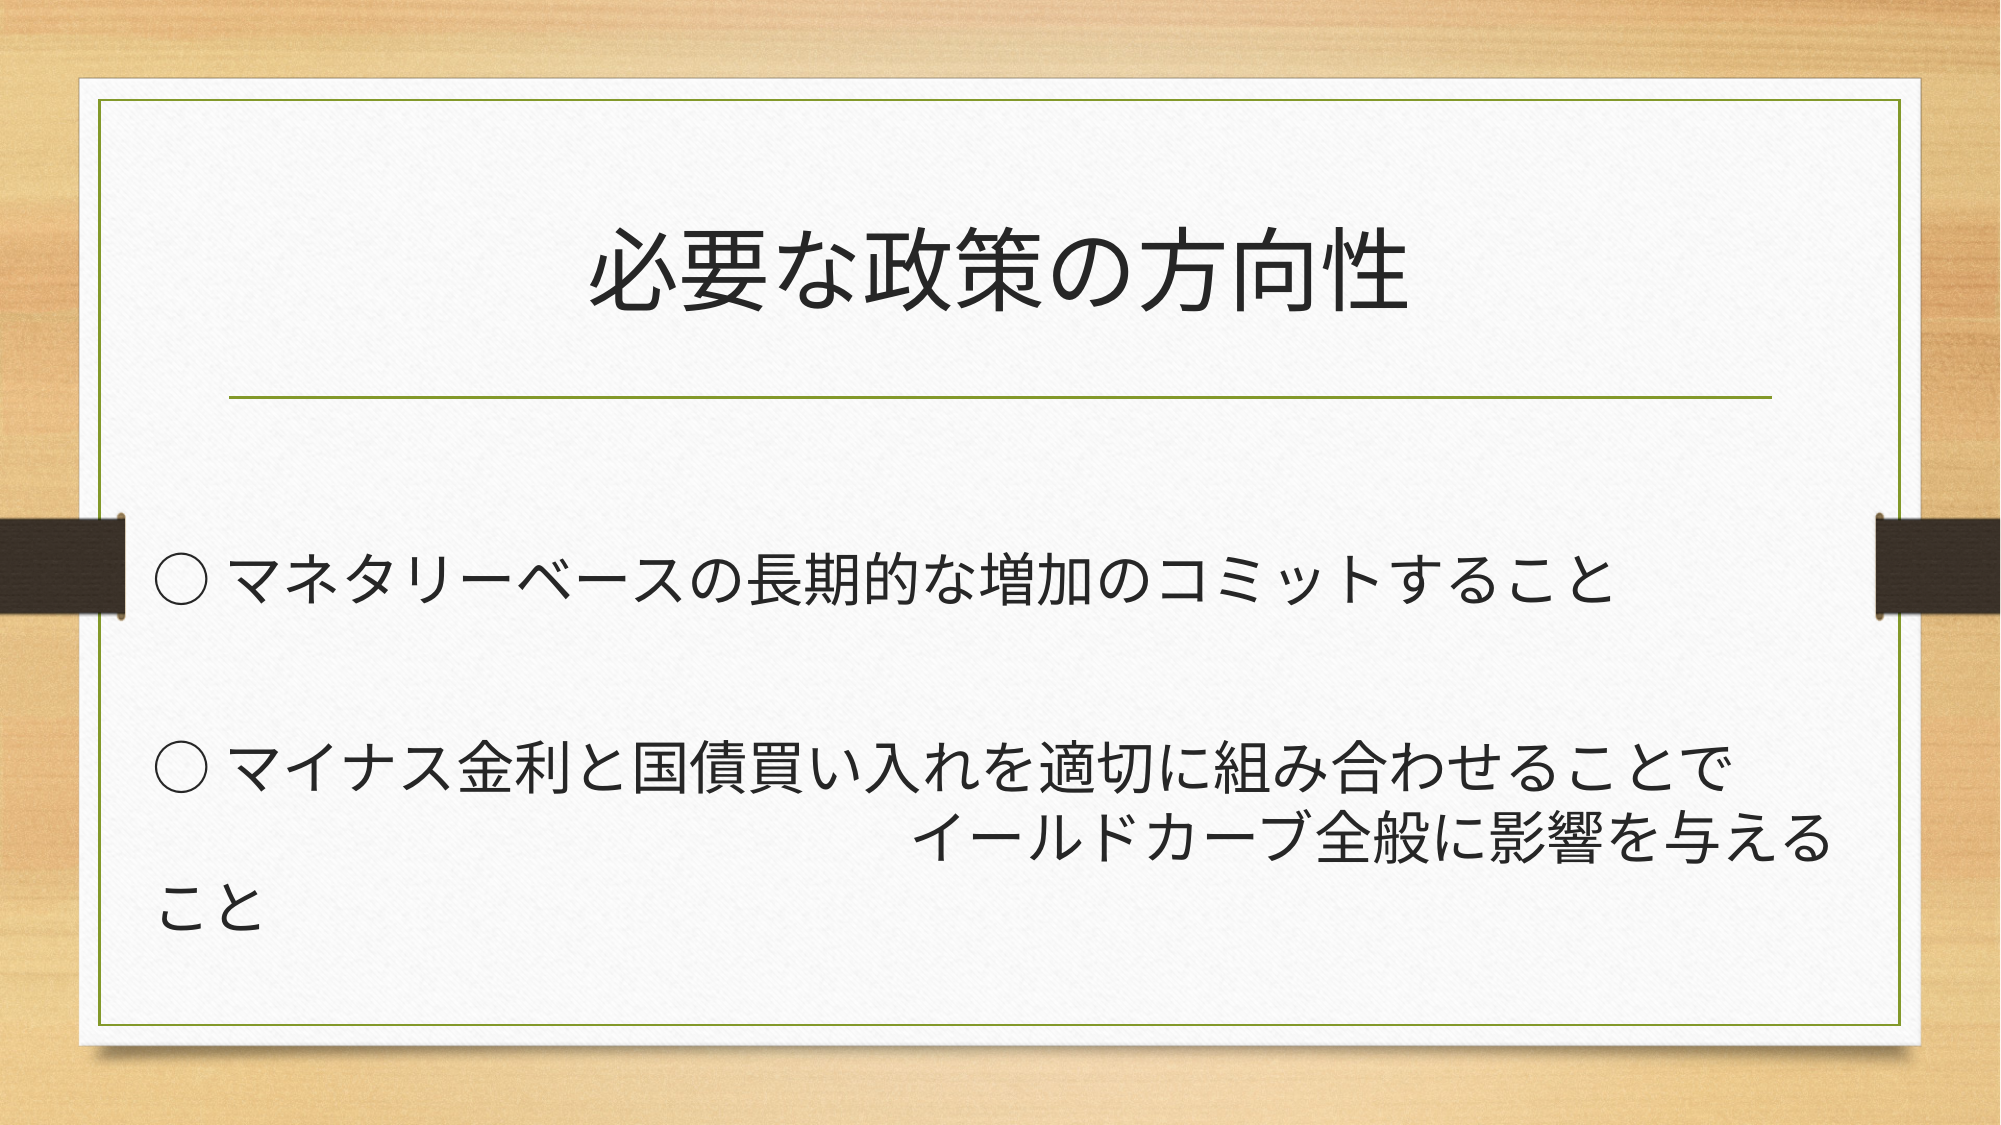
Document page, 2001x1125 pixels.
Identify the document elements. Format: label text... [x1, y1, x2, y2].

picture [0, 0, 2001, 1125]
list ○マネタリーベースの長期的な増加のコミットすること ○マイナス金利と国債買い入れを適切に組み合わせることで イールドカーブ全般に影響を与えること [137, 441, 1863, 1014]
title 必要な政策の方向性 [212, 161, 1788, 375]
